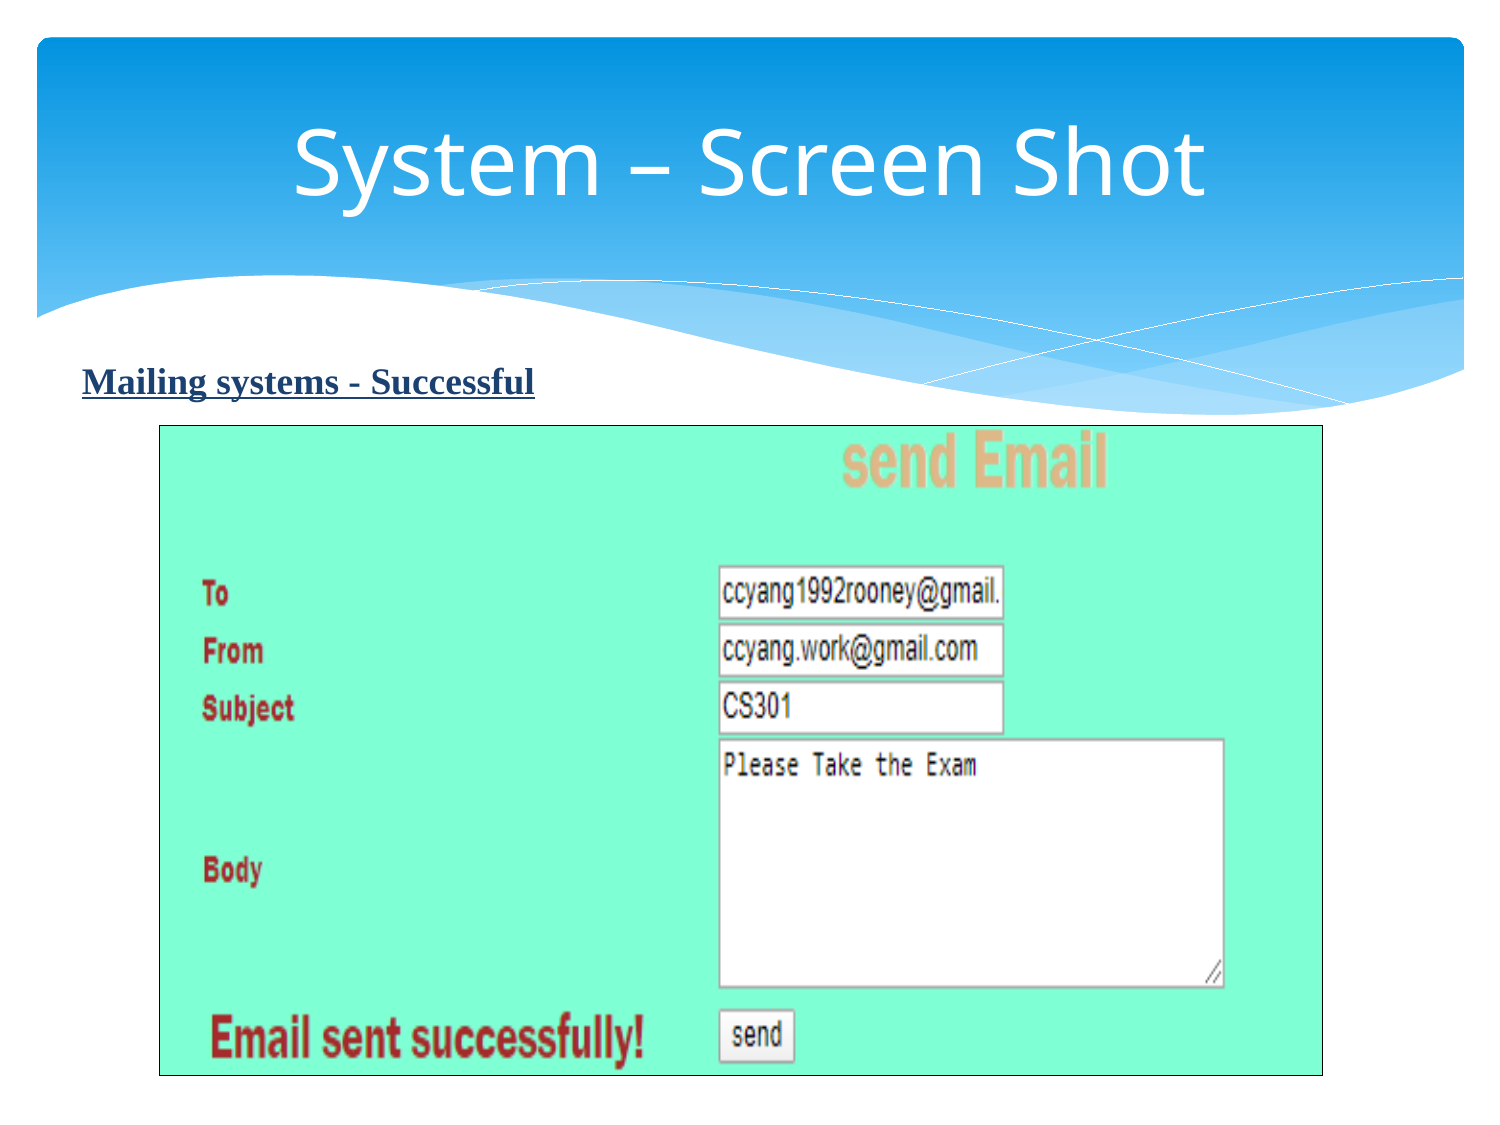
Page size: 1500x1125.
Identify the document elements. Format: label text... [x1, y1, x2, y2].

title System – Screen Shot [75, 55, 1425, 261]
text_box Mailing systems - Successful [67, 349, 551, 410]
picture [159, 424, 1323, 1077]
